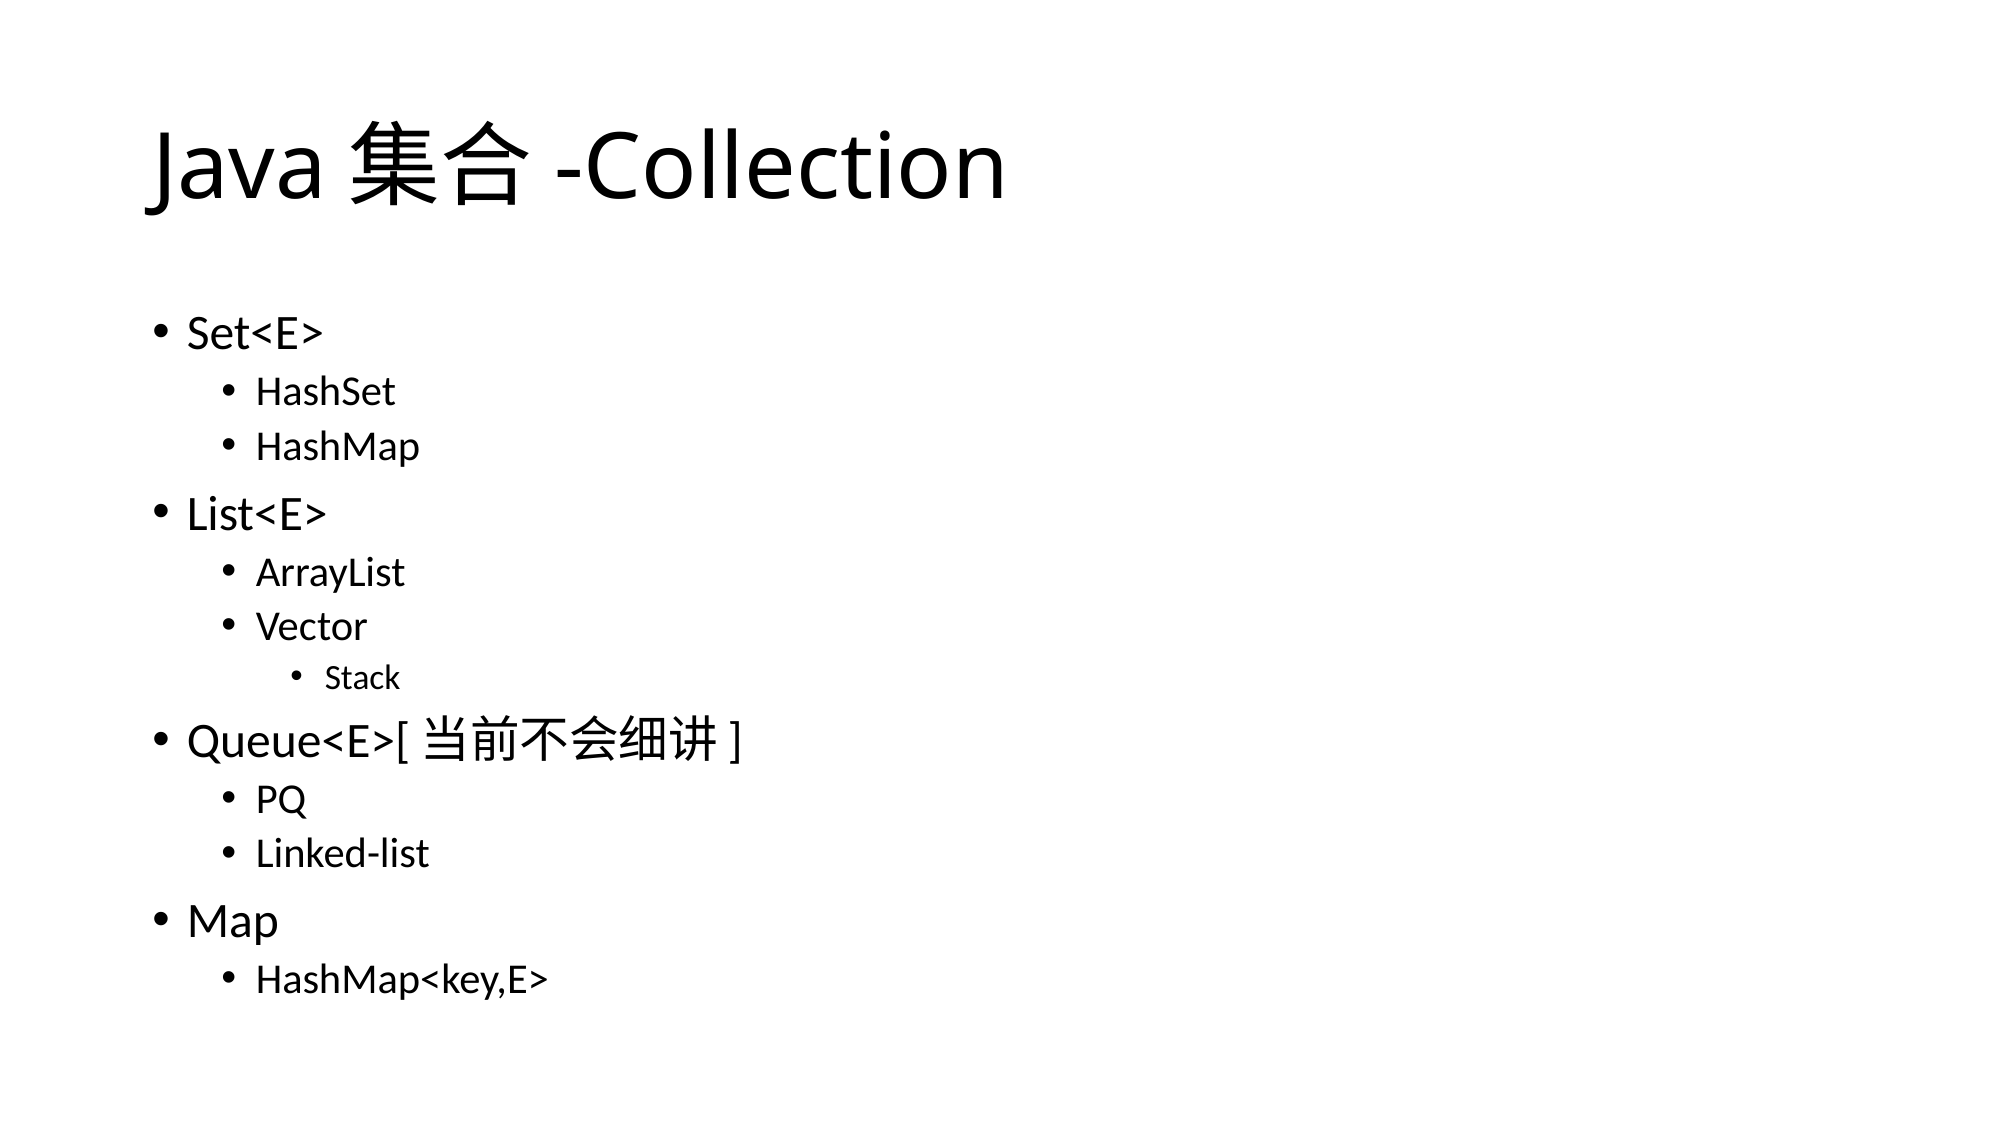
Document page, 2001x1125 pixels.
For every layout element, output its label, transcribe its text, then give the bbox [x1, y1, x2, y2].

title Java集合-Collection [137, 59, 1863, 278]
list Set<E> HashSet HashMap List<E> ArrayList Vector Stack Queue<E>[当前不会细讲] PQ Linked-list Map HashMap<key,E> [137, 299, 1863, 1014]
